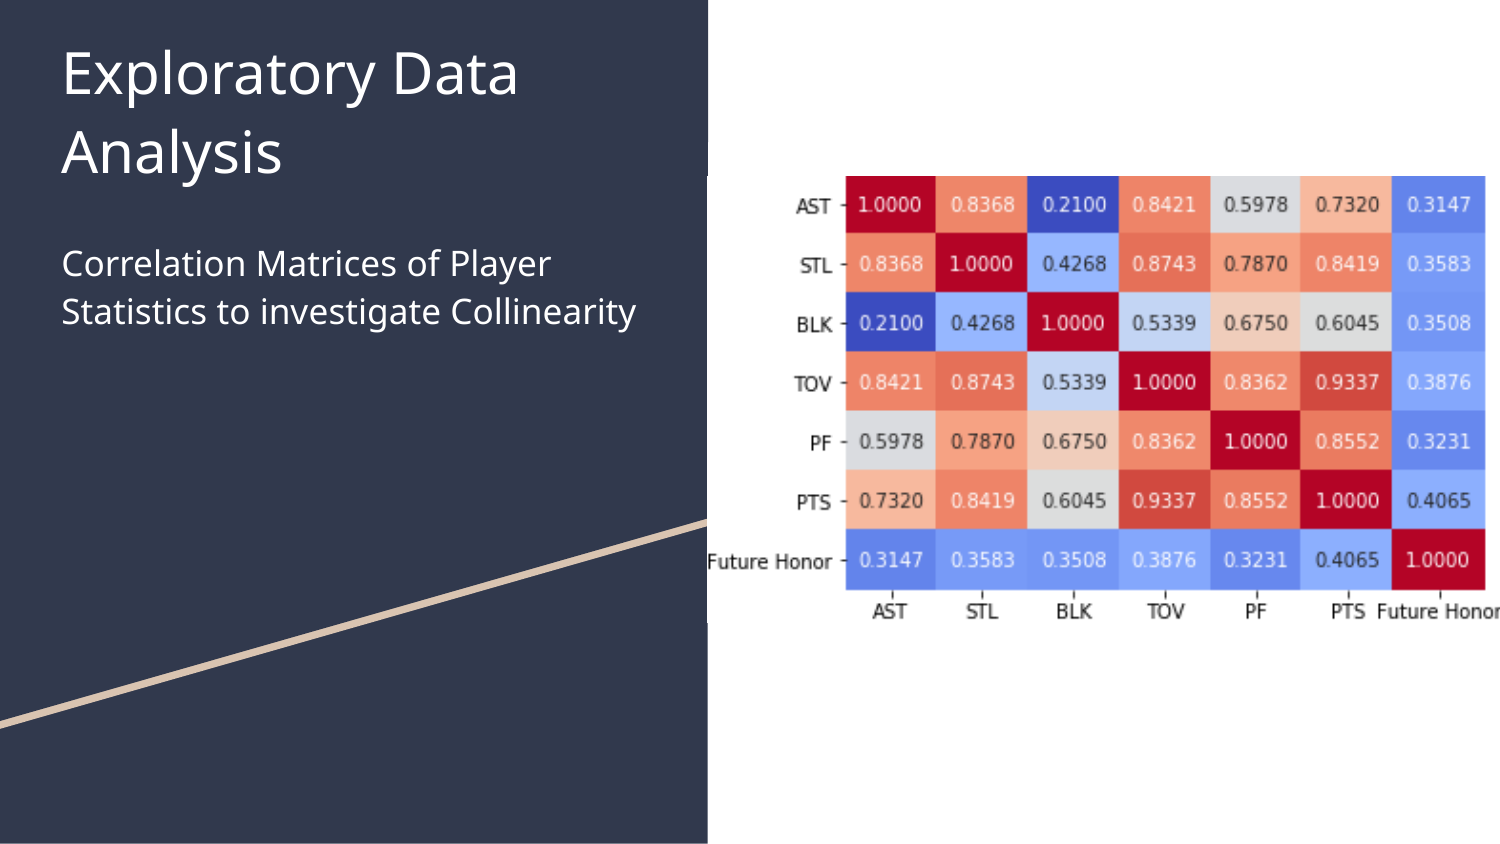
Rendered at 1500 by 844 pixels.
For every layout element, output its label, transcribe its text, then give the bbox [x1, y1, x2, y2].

title Exploratory Data Analysis Correlation Matrices of Player Statistics to investigate Collinearity [46, 16, 655, 784]
picture [706, 176, 1500, 624]
